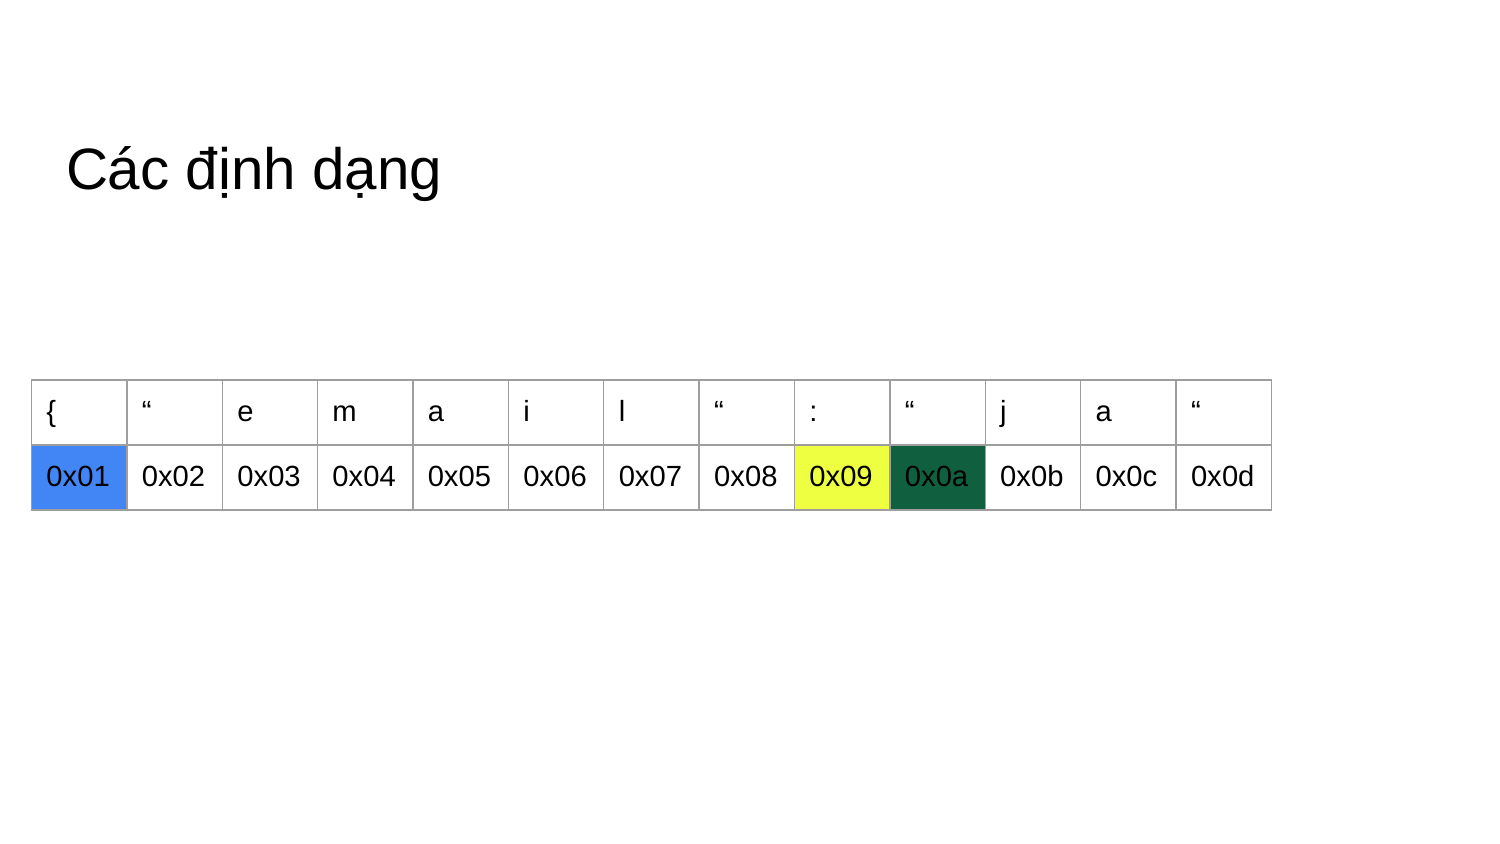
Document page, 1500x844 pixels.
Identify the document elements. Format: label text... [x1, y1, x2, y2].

table_header a [1081, 381, 1175, 444]
table_header “ [700, 381, 794, 444]
table_cell 0x05 [414, 446, 508, 509]
table_header i [509, 381, 603, 444]
table_header “ [128, 381, 222, 444]
table_cell 0x0b [986, 446, 1080, 509]
table_cell 0x0c [1081, 446, 1175, 509]
table_cell 0x0d [1177, 446, 1271, 509]
table_header : [795, 381, 889, 444]
table_header “ [1177, 381, 1271, 444]
table_header l [604, 381, 698, 444]
table_header “ [891, 381, 985, 444]
table_cell 0x08 [700, 446, 794, 509]
table_cell 0x0a [891, 446, 985, 509]
table_header m [318, 381, 412, 444]
table_header a [414, 381, 508, 444]
table_cell 0x06 [509, 446, 603, 509]
table_header e [223, 381, 317, 444]
title Các định dạng [51, 122, 1449, 227]
table_cell 0x01 [32, 446, 126, 509]
table_cell 0x09 [795, 446, 889, 509]
table_cell 0x03 [223, 446, 317, 509]
table_header j [986, 381, 1080, 444]
table_header { [32, 381, 126, 444]
table_cell 0x07 [604, 446, 698, 509]
table_cell 0x02 [128, 446, 222, 509]
table_cell 0x04 [318, 446, 412, 509]
